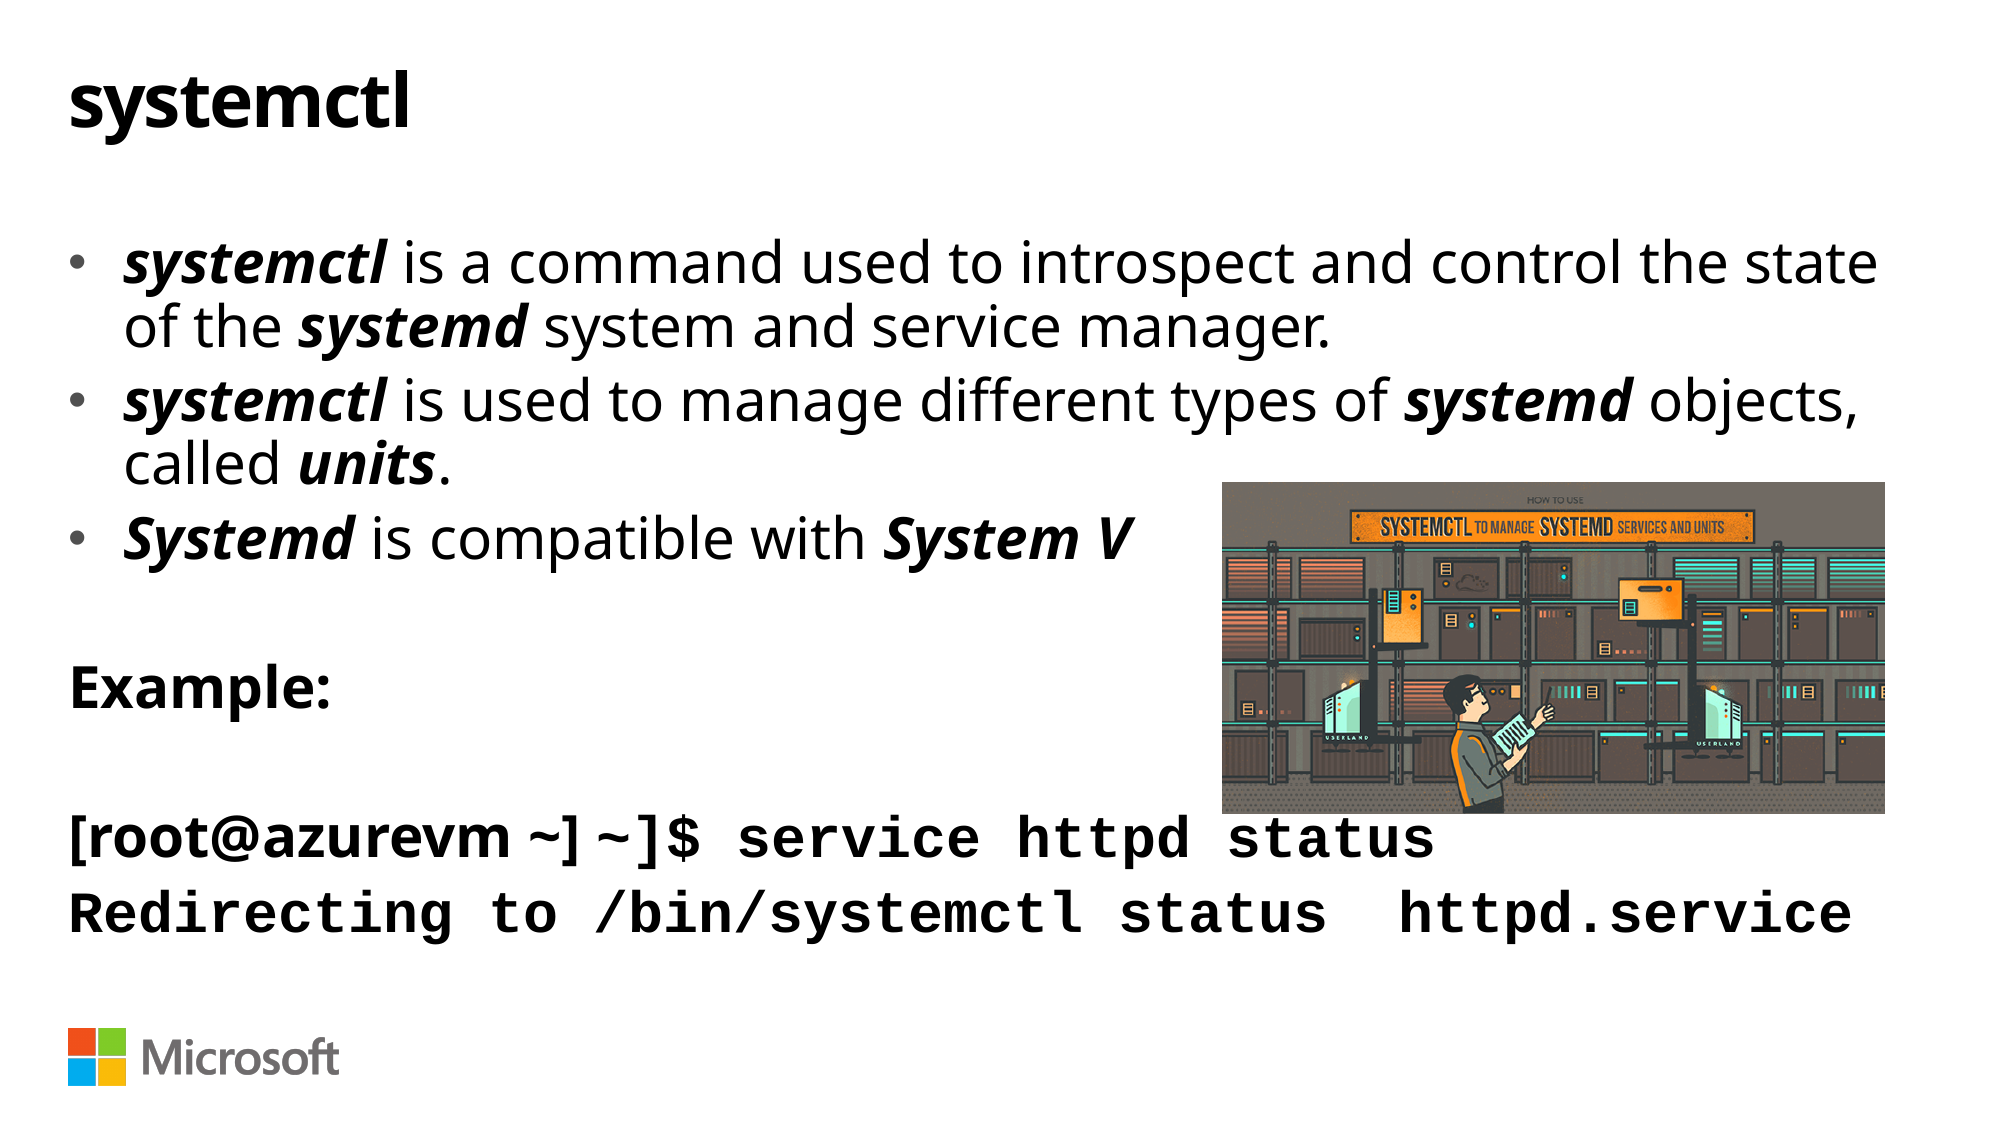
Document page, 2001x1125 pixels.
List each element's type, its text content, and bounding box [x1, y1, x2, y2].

title systemctl [44, 47, 1957, 196]
picture [1222, 481, 1886, 814]
list systemctl is a command used to introspect and control the state of the systemd system and service manager. systemctl is used to manage different types of systemd objects, called units. Systemd is compatible with System V Example: [root@azurevm ~] ~]$ service httpd status Redirecting to /bin/systemctl status httpd.service [44, 218, 1956, 1125]
